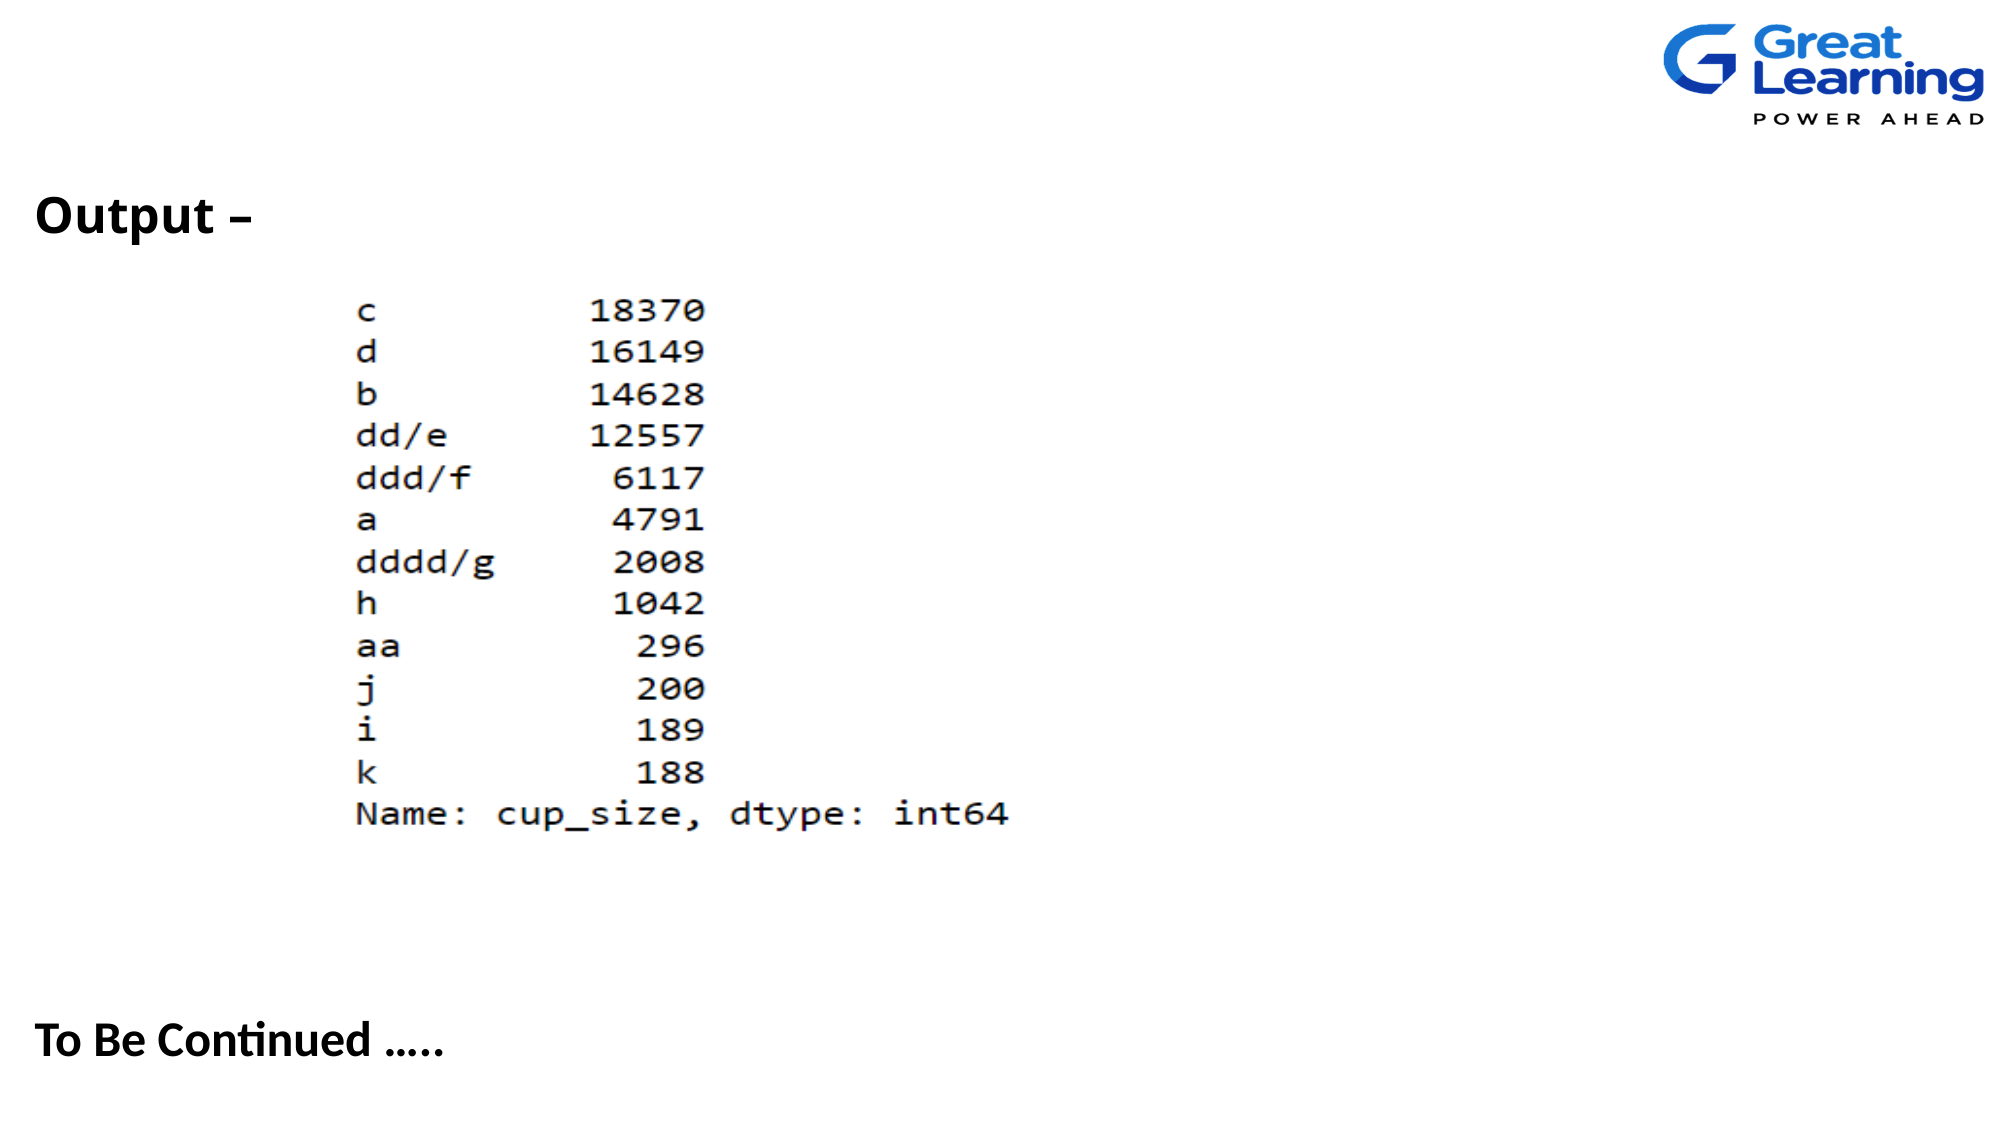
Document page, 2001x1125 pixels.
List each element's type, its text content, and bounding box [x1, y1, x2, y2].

subtitle Output – To Be Continued ….. [19, 27, 1982, 1125]
picture [313, 290, 1232, 844]
picture [1661, 23, 1985, 126]
